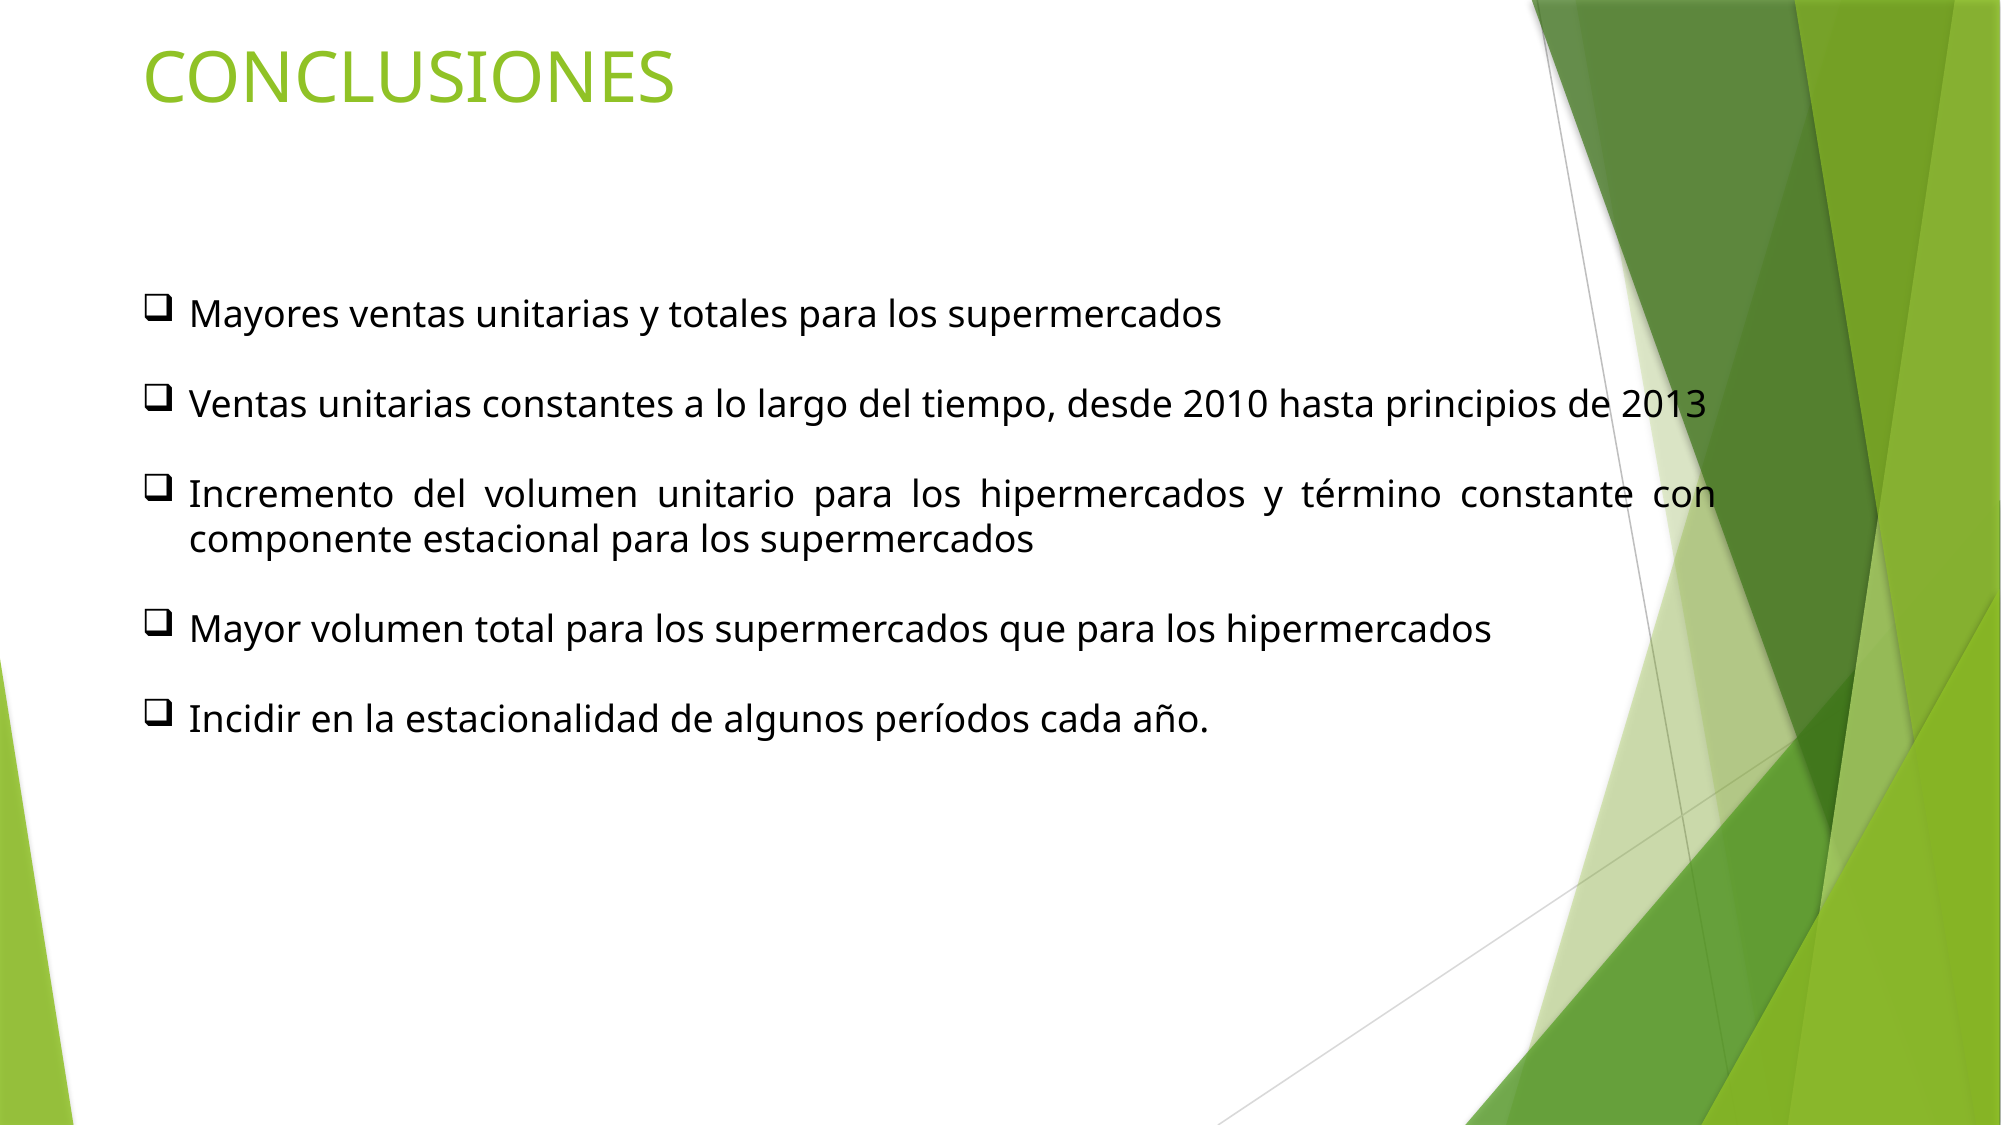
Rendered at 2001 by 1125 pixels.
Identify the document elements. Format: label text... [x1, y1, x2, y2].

text_box CONCLUSIONES [127, 28, 1733, 126]
text_box Mayores ventas unitarias y totales para los supermercados Ventas unitarias constantes a lo largo del tiempo, desde 2010 hasta principios de 2013 Incremento del volumen unitario para los hipermercados y término constante con componente estacional para los supermercados Mayor volumen total para los supermercados que para los hipermercados Incidir en la estacionalidad de algunos períodos cada año. [127, 282, 1733, 927]
